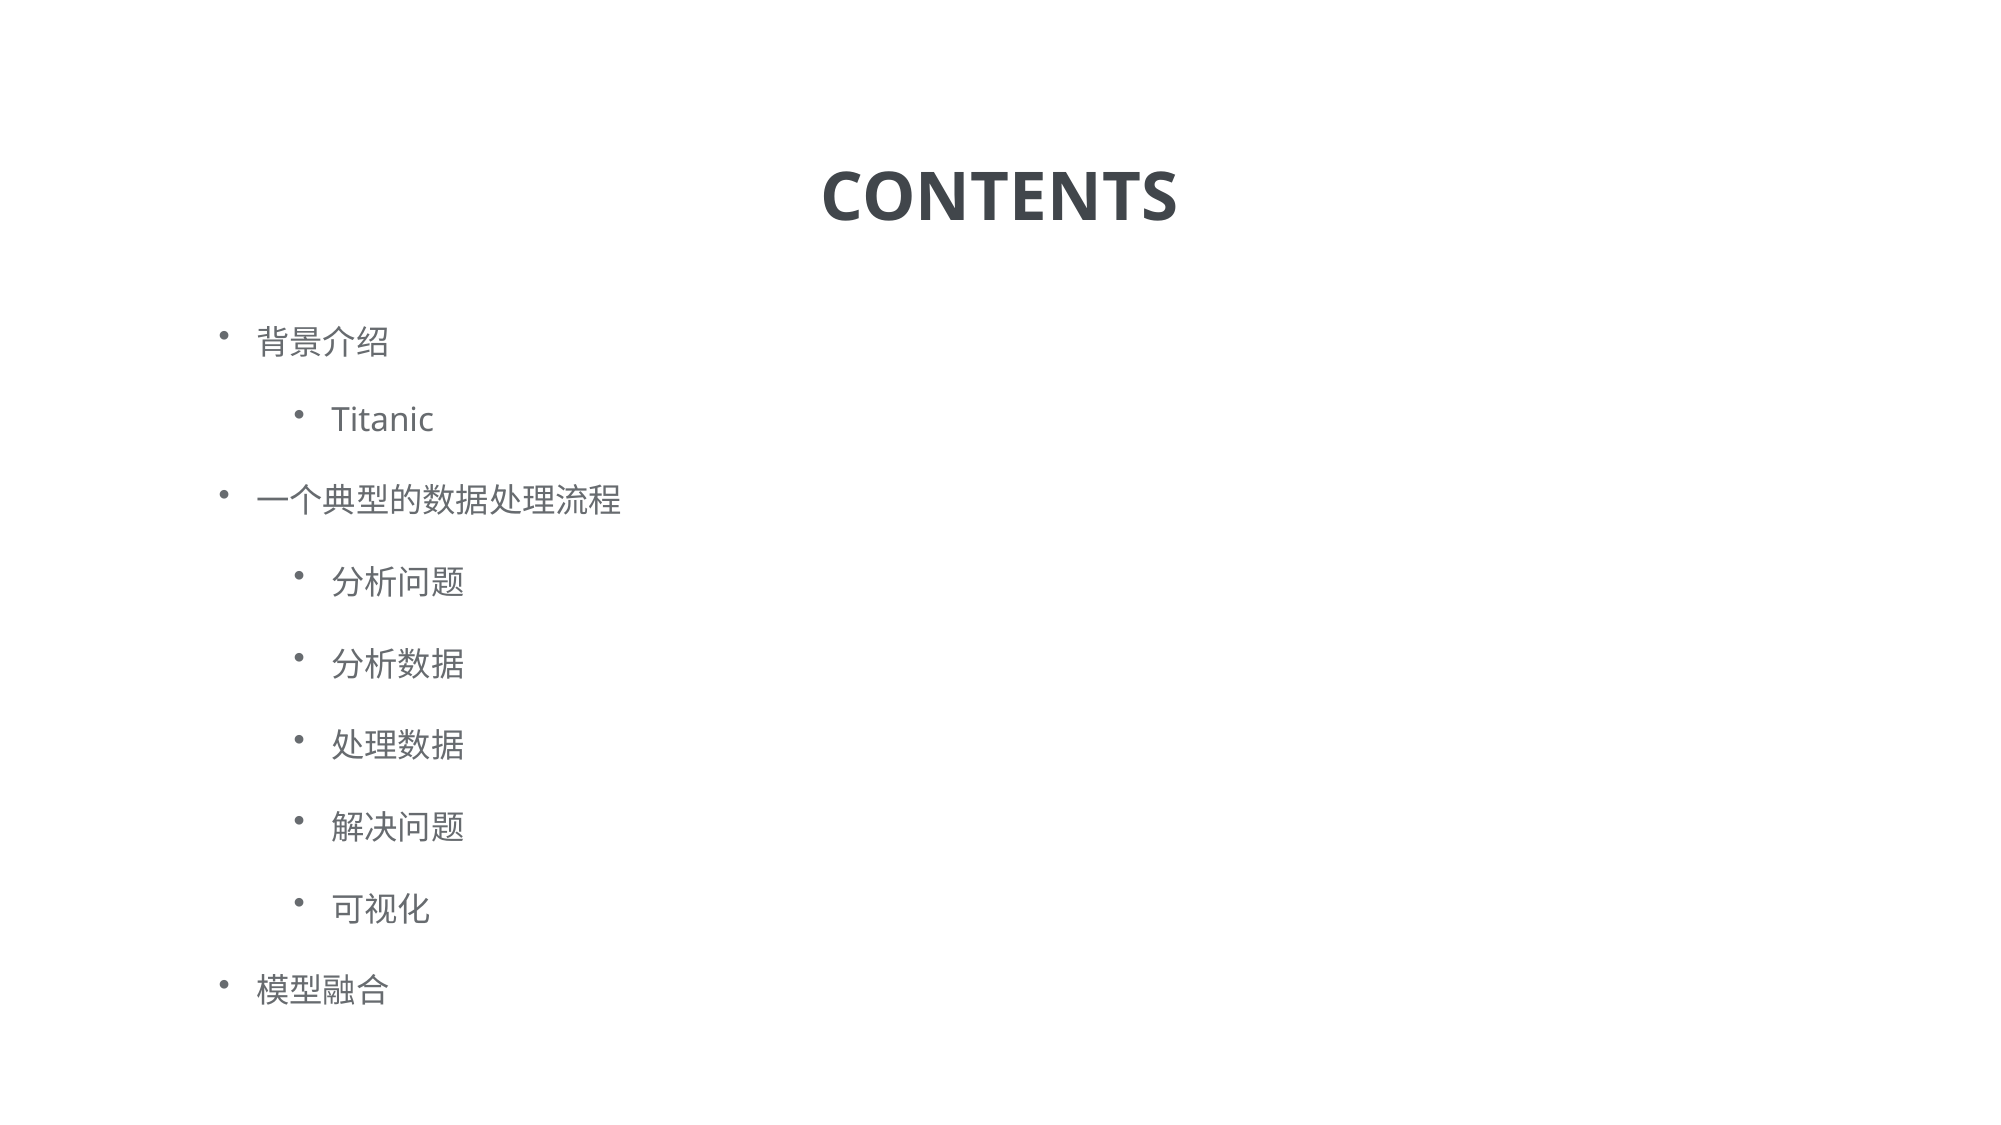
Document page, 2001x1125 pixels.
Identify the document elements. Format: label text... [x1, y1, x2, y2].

text_box 背景介绍 Titanic 一个典型的数据处理流程 分析问题 分析数据 处理数据 解决问题 可视化 模型融合 [166, 275, 1834, 1021]
text_box CONTENTS [166, 104, 1834, 248]
